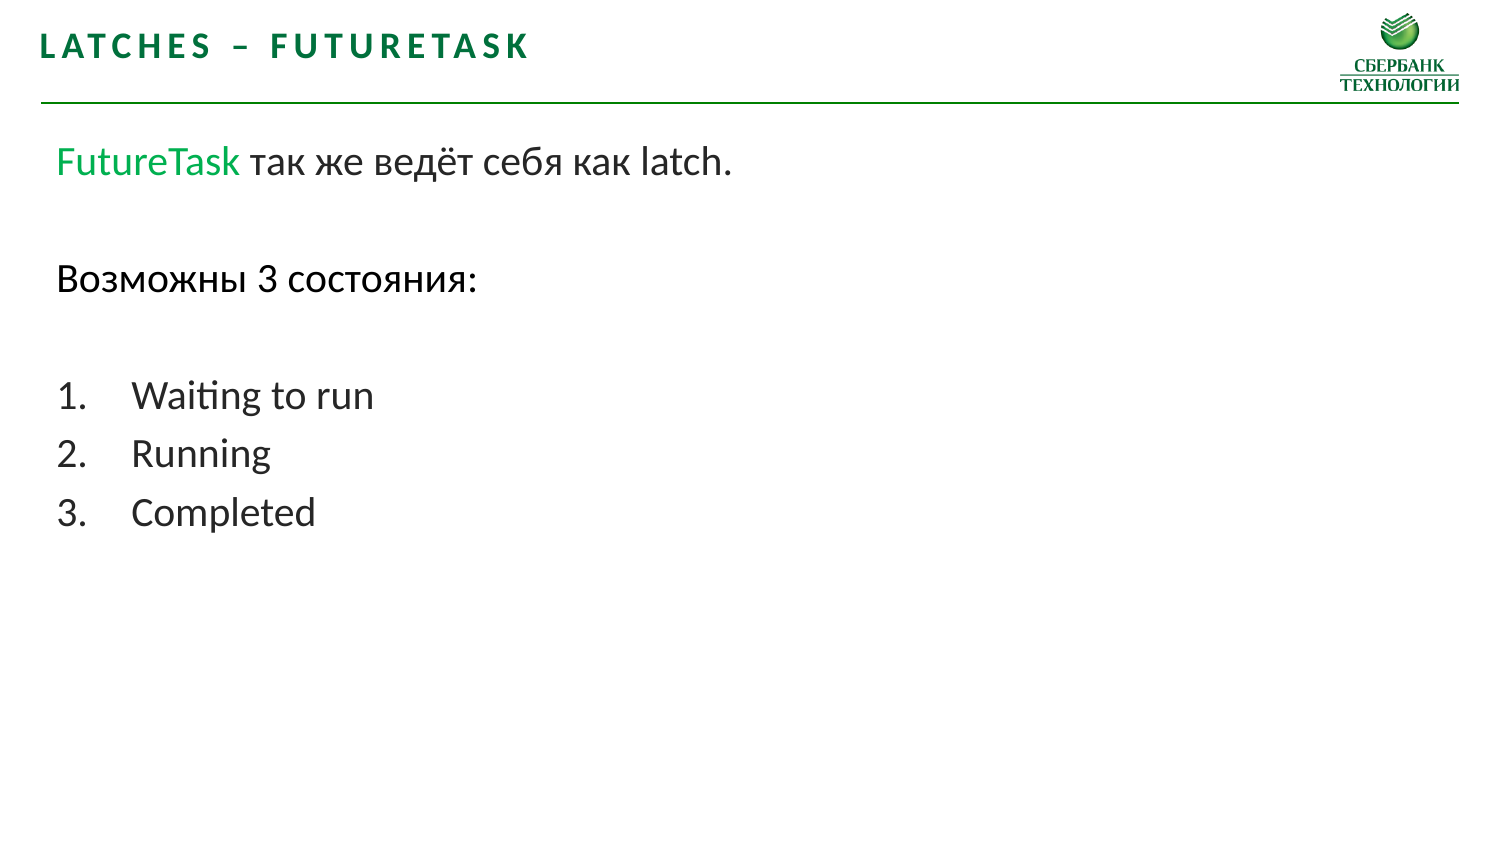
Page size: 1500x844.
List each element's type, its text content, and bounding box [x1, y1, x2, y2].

list Latches – futuretask [39, 13, 1115, 67]
list FutureTask так же ведёт себя как latch. Возможны 3 состояния: Waiting to run Running Сompleted [41, 126, 1459, 775]
picture [1340, 13, 1459, 91]
